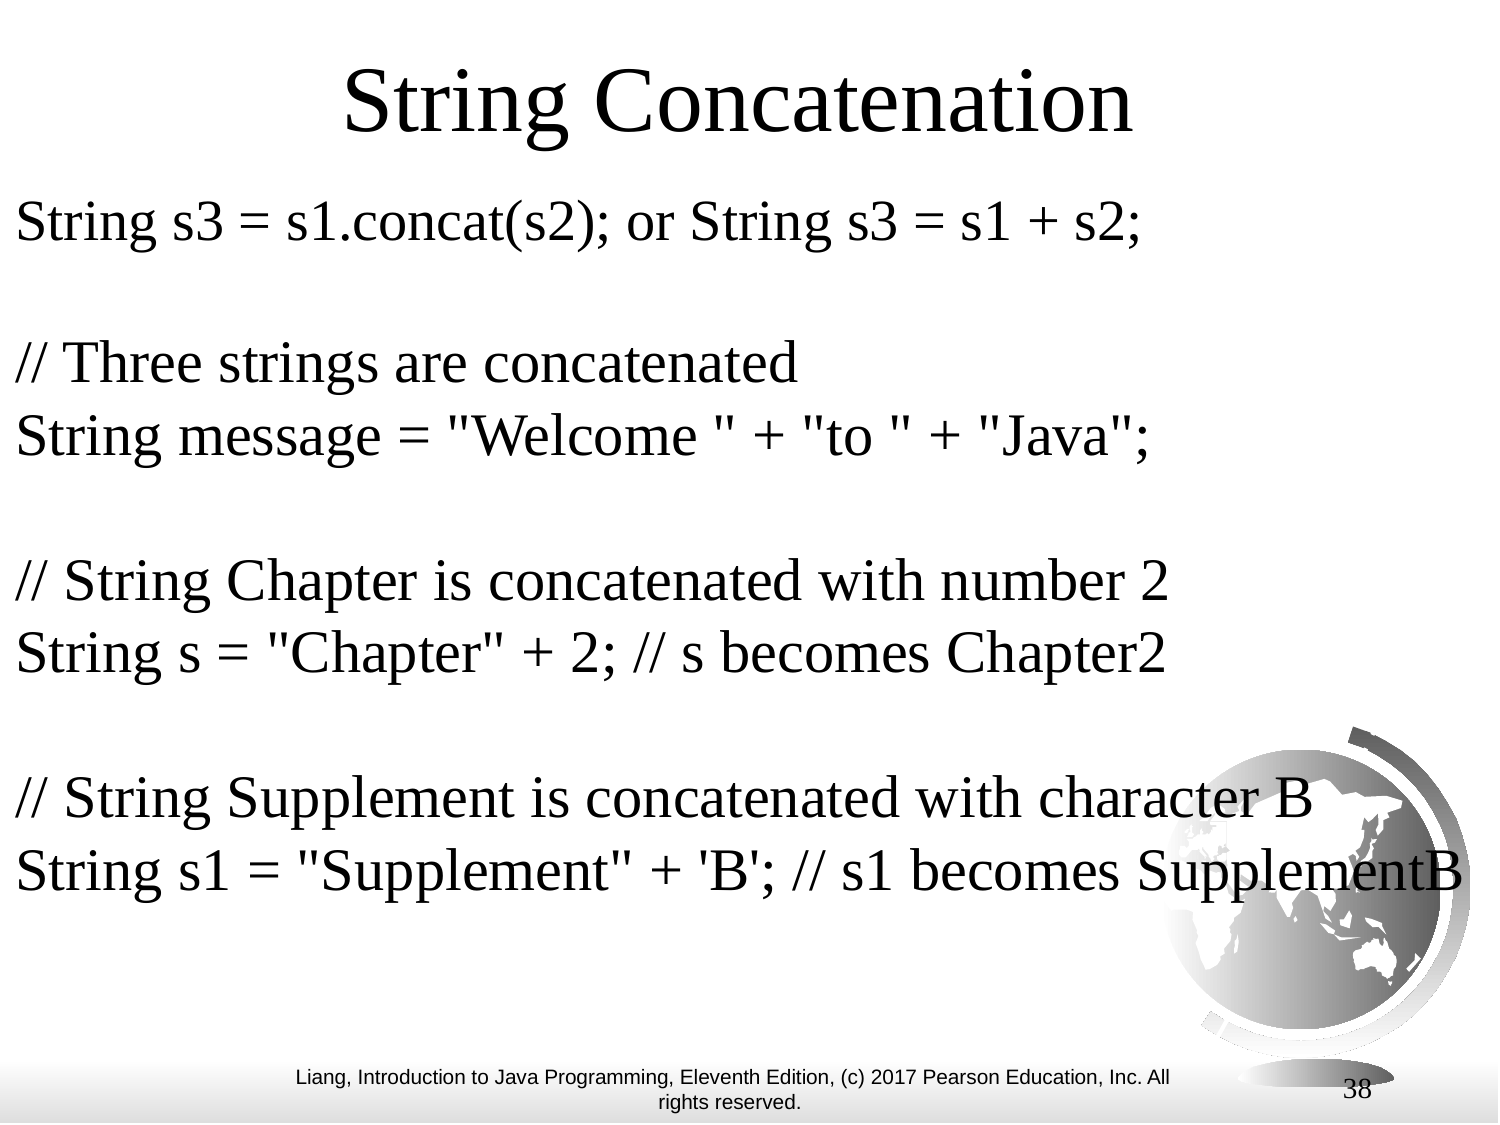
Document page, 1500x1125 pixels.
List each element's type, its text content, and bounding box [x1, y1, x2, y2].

list String s3 = s1.concat(s2); or String s3 = s1 + s2; // Three strings are concatenated String message = "Welcome " + "to " + "Java"; // String Chapter is concatenated with number 2 String s = "Chapter" + 2; // s becomes Chapter2 // String Supplement is concatenated with character B String s1 = "Supplement" + 'B'; // s1 becomes SupplementB [0, 174, 1500, 1038]
title String Concatenation [37, 37, 1463, 150]
slide_number 38 [1074, 1049, 1388, 1125]
